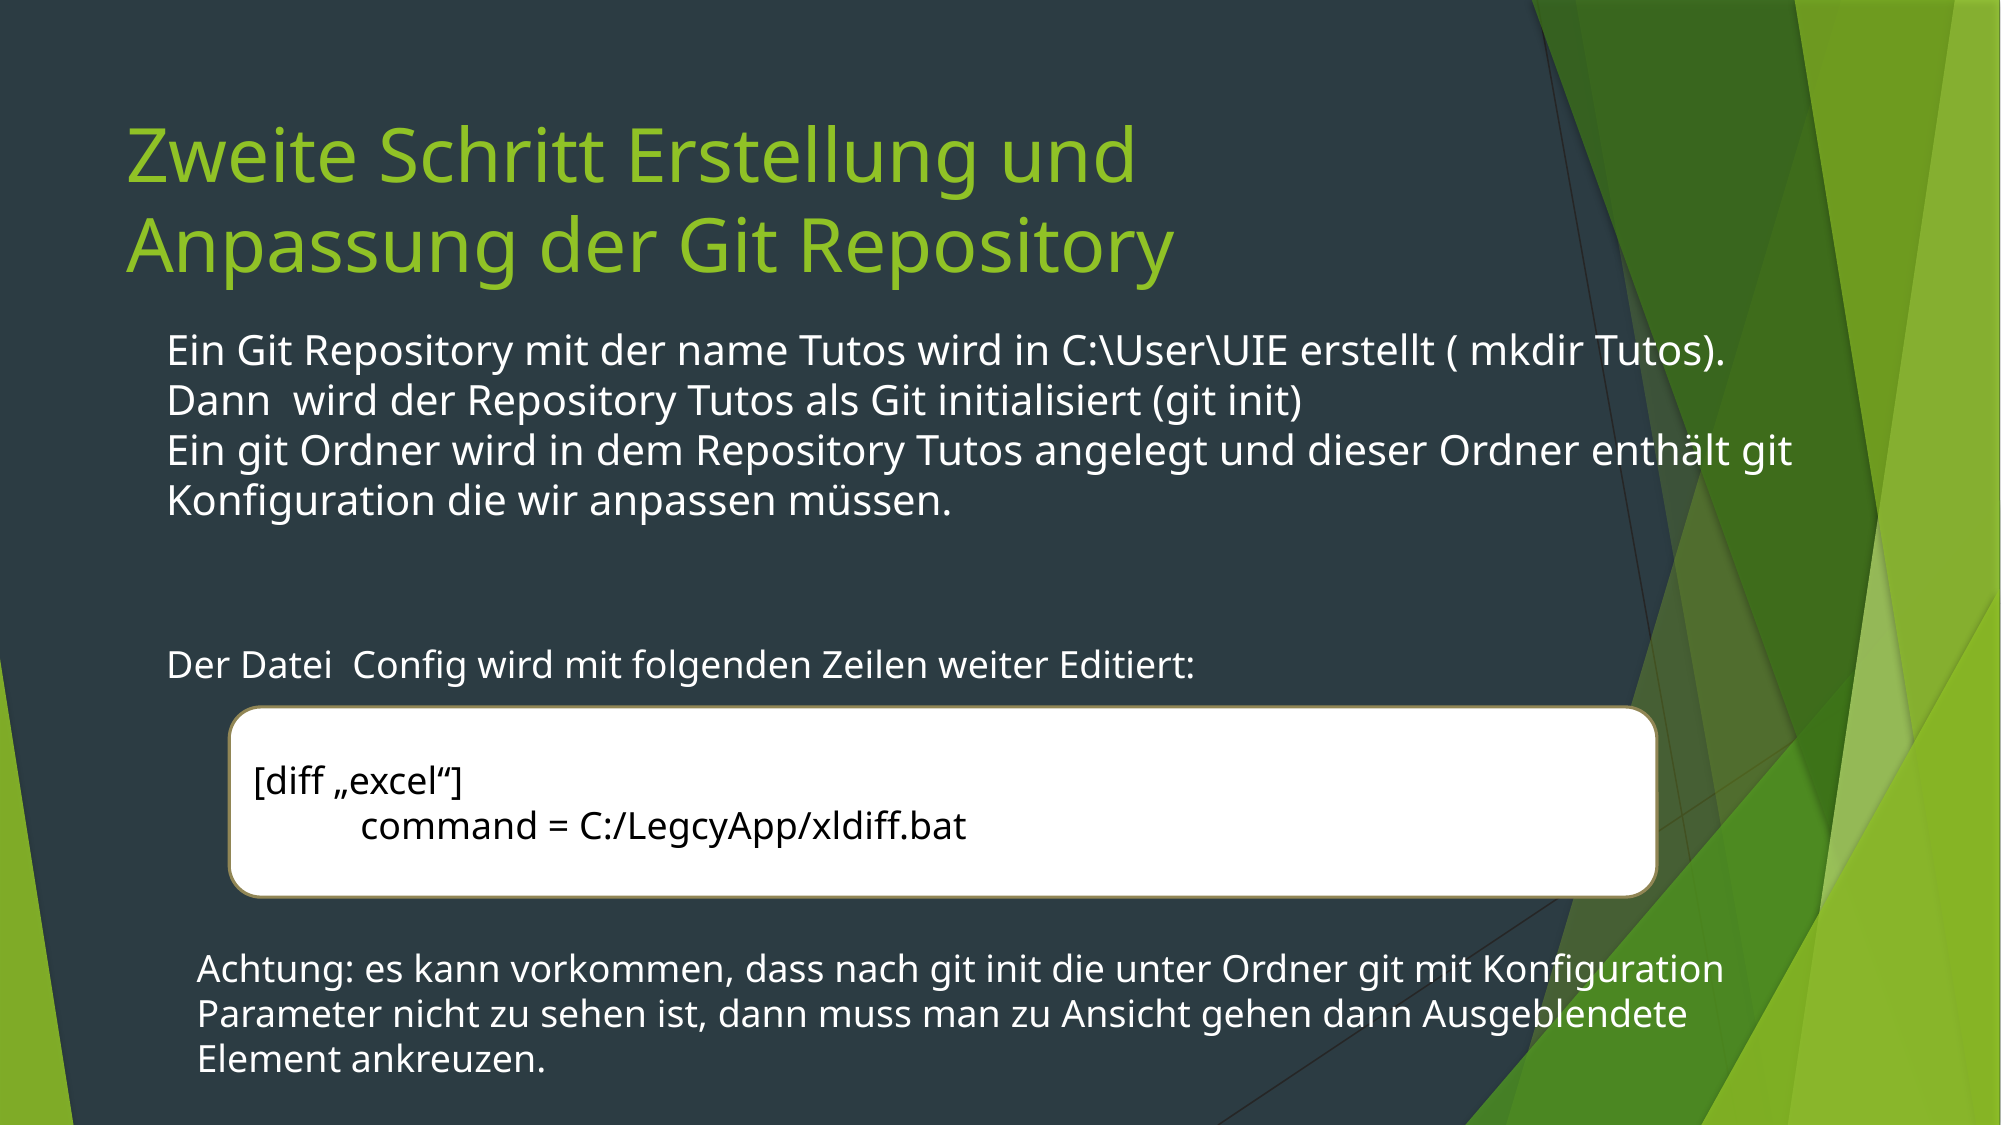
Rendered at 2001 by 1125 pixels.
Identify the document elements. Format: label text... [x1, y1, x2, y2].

text_box Der Datei Config wird mit folgenden Zeilen weiter Editiert: [151, 633, 1702, 738]
text_box [diff „excel“] command = C:/LegcyApp/xldiff.bat [227, 705, 1659, 899]
title Zweite Schritt Erstellung und Anpassung der Git Repository [111, 99, 1522, 317]
text_box Ein Git Repository mit der name Tutos wird in C:\User\UIE erstellt ( mkdir Tutos). Dann wird der Repository Tutos als Git initialisiert (git init) Ein git Ordner wird in dem Repository Tutos angelegt und dieser Ordner enthält git Konfiguration die wir anpassen müssen. [151, 316, 1809, 532]
text_box Achtung: es kann vorkommen, dass nach git init die unter Ordner git mit Konfiguration Parameter nicht zu sehen ist, dann muss man zu Ansicht gehen dann Ausgeblendete Element ankreuzen. [181, 937, 1839, 1088]
